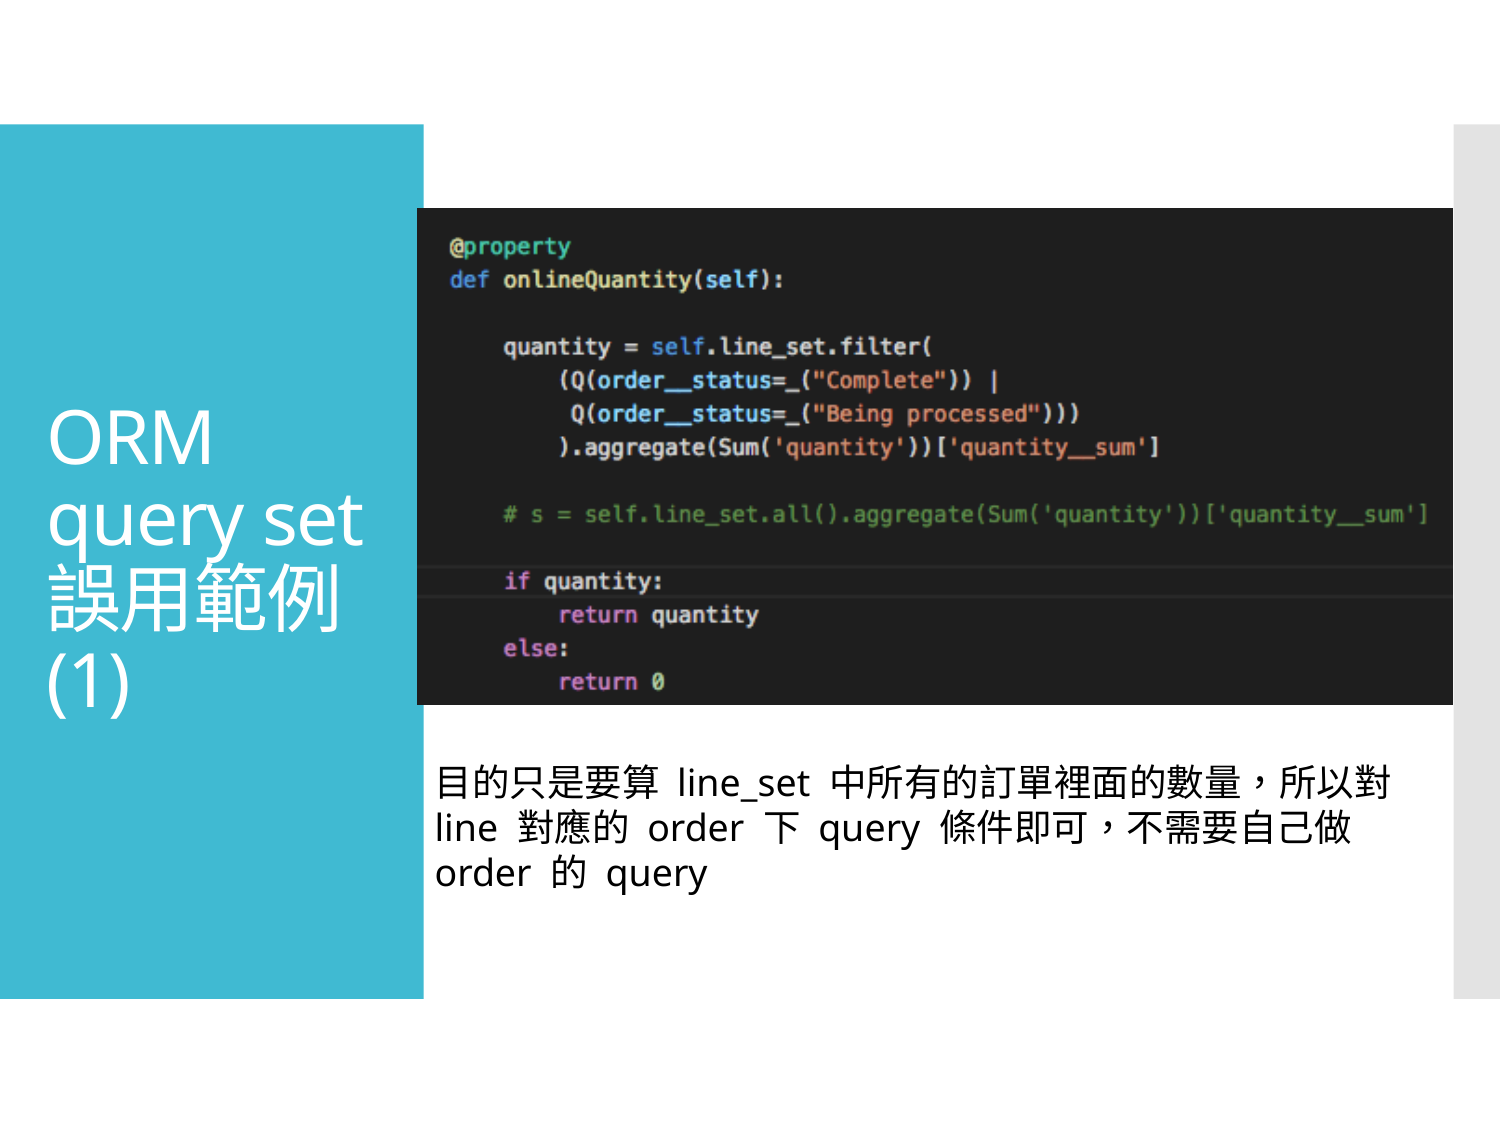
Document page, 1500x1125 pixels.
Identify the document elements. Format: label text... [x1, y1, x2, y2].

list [417, 207, 1454, 705]
title ORM query set 誤用範例(1) [31, 184, 394, 940]
text_box 目的只是要算 line_set 中所有的訂單裡面的數量，所以對 line 對應的 order 下 query 條件即可，不需要自己做 order 的 query [419, 751, 1453, 902]
